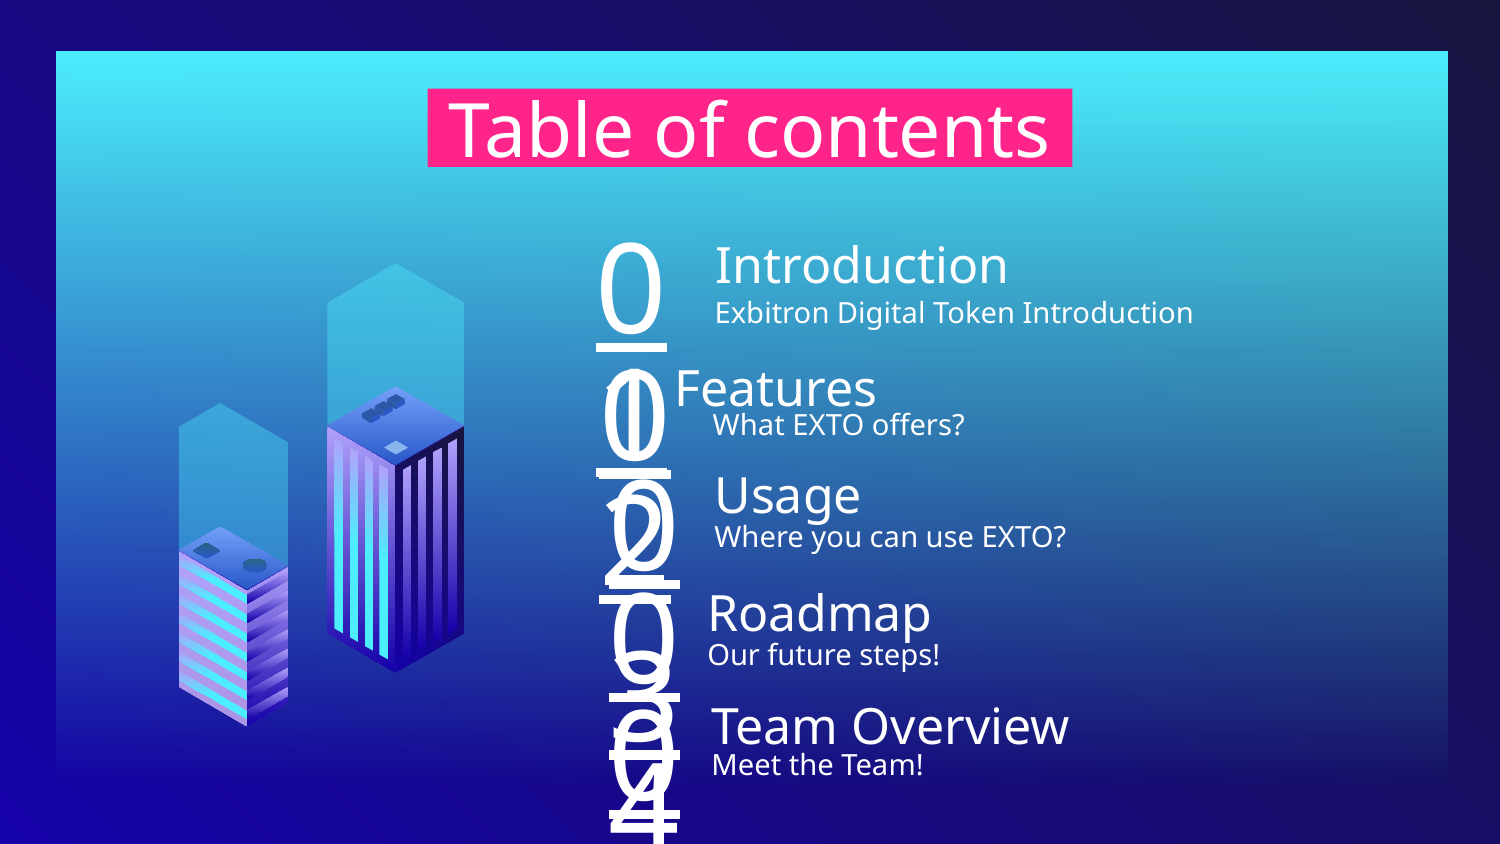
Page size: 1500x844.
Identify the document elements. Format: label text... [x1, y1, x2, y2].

title 01 [580, 193, 709, 306]
subtitle Our future steps! [692, 639, 1366, 679]
subtitle Exbitron Digital Token Introduction [699, 278, 1373, 351]
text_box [178, 262, 465, 727]
title Table of contents [427, 88, 1073, 167]
subtitle Where you can use EXTO? [699, 503, 1373, 576]
text_box 02 [584, 328, 721, 514]
title 05 [580, 660, 709, 773]
title 03 [580, 430, 709, 543]
text_box What EXTO offers? [697, 398, 980, 449]
title Roadmap [709, 576, 1366, 639]
title Introduction [700, 218, 1374, 292]
title Usage [721, 448, 1373, 503]
title Team Overview [709, 679, 1370, 752]
text_box Features [659, 349, 893, 424]
title 04 [580, 543, 709, 655]
subtitle Meet the Team! [696, 752, 1370, 804]
